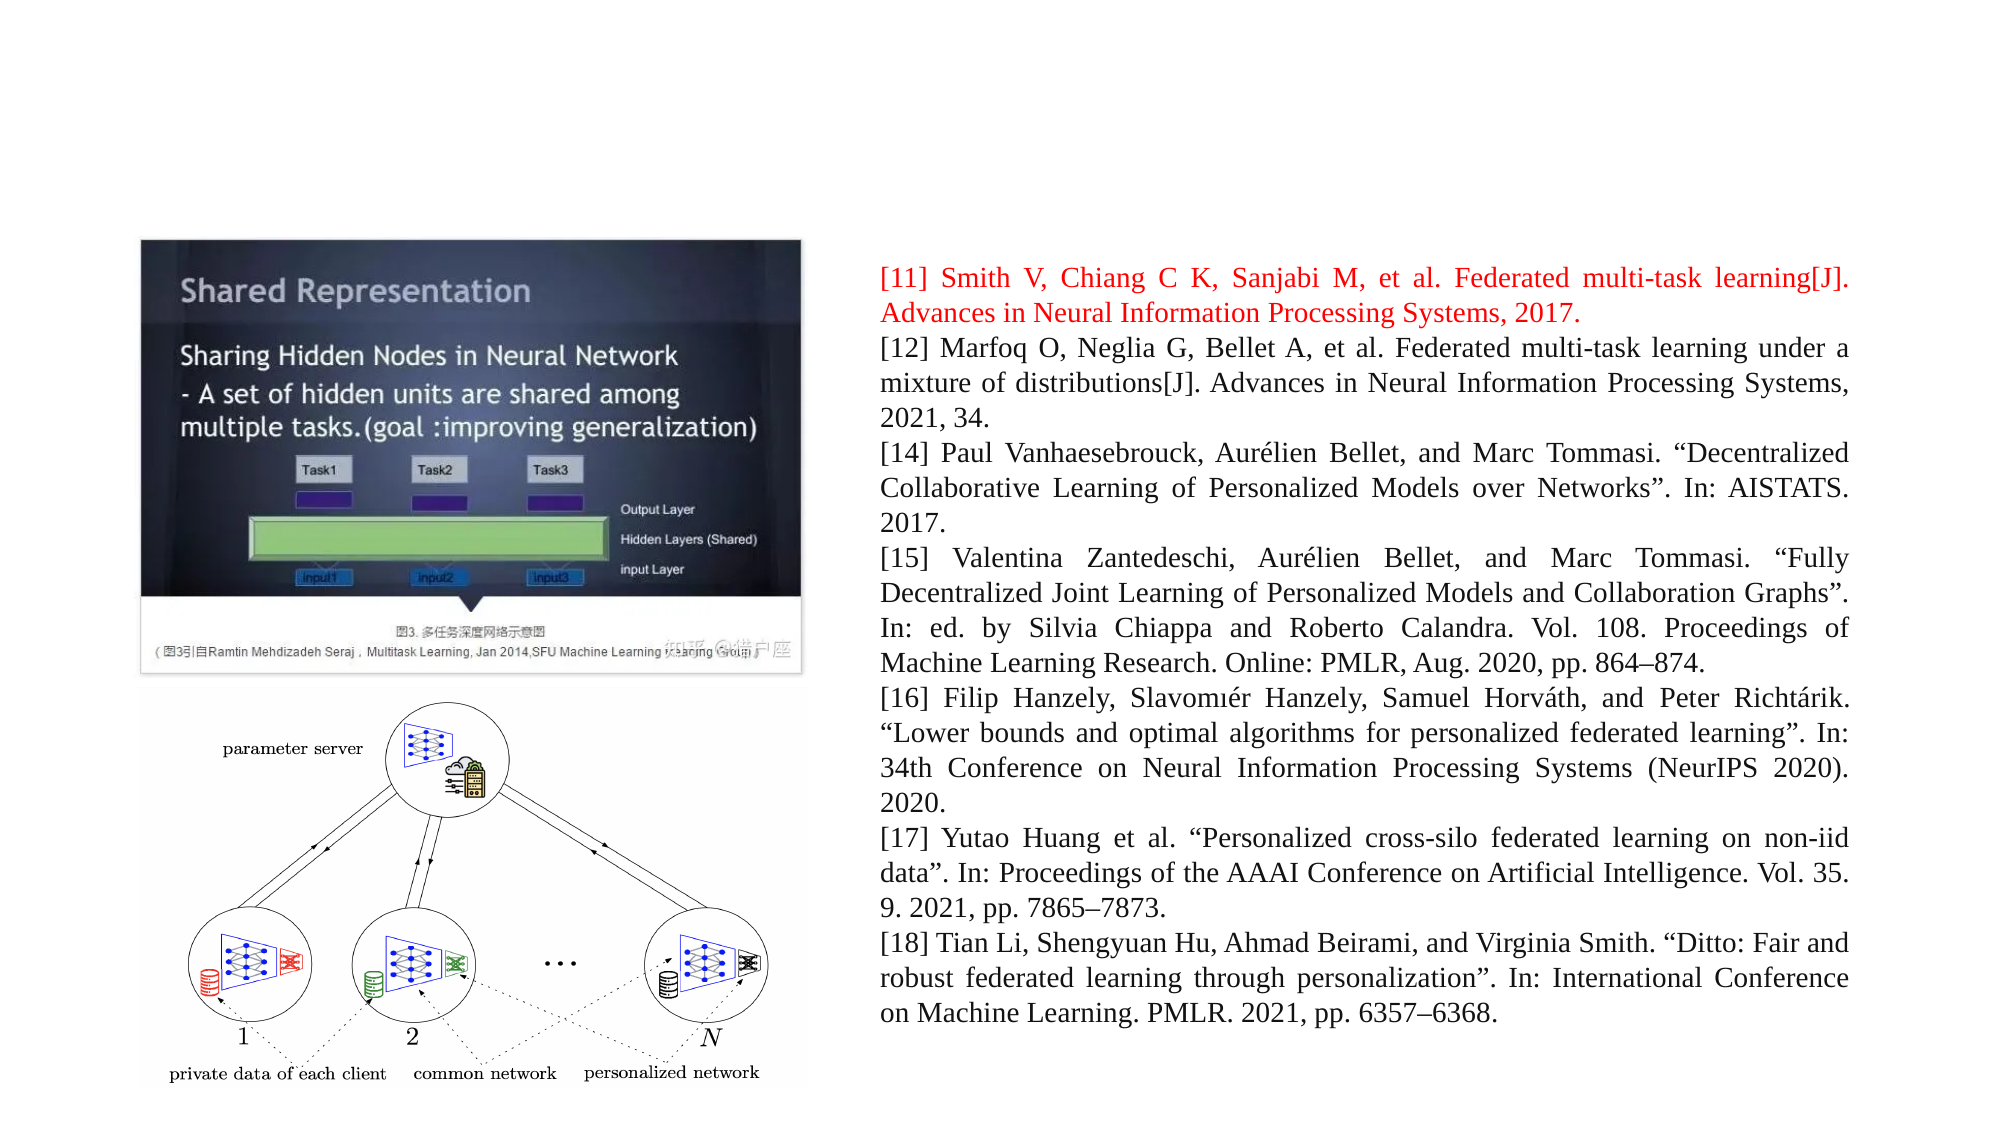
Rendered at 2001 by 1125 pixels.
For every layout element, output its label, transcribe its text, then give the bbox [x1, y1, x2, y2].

picture [137, 687, 808, 1089]
text_box [11] Smith V, Chiang C K, Sanjabi M, et al. Federated multi-task learning[J]. Advances in Neural Information Processing Systems, 2017. [12] Marfoq O, Neglia G, Bellet A, et al. Federated multi-task learning under a mixture of distributions[J]. Advances in Neural Information Processing Systems, 2021, 34. [14] Paul Vanhaesebrouck, Aurélien Bellet, and Marc Tommasi. “Decentralized Collaborative Learning of Personalized Models over Networks”. In: AISTATS. 2017. [15] Valentina Zantedeschi, Aurélien Bellet, and Marc Tommasi. “Fully Decentralized Joint Learning of Personalized Models and Collaboration Graphs”. In: ed. by Silvia Chiappa and Roberto Calandra. Vol. 108. Proceedings of Machine Learning Research. Online: PMLR, Aug. 2020, pp. 864–874. [16] Filip Hanzely, Slavomıér Hanzely, Samuel Horváth, and Peter Richtárik. “Lower bounds and optimal algorithms for personalized federated learning”. In: 34th Conference on Neural Information Processing Systems (NeurIPS 2020). 2020. [17] Yutao Huang et al. “Personalized cross-silo federated learning on non-iid data”. In: Proceedings of the AAAI Conference on Artificial Intelligence. Vol. 35. 9. 2021, pp. 7865–7873. [18] Tian Li, Shengyuan Hu, Ahmad Beirami, and Virginia Smith. “Ditto: Fair and robust federated learning through personalization”. In: International Conference on Machine Learning. PMLR. 2021, pp. 6357–6368. [865, 251, 1866, 1036]
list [134, 237, 808, 678]
